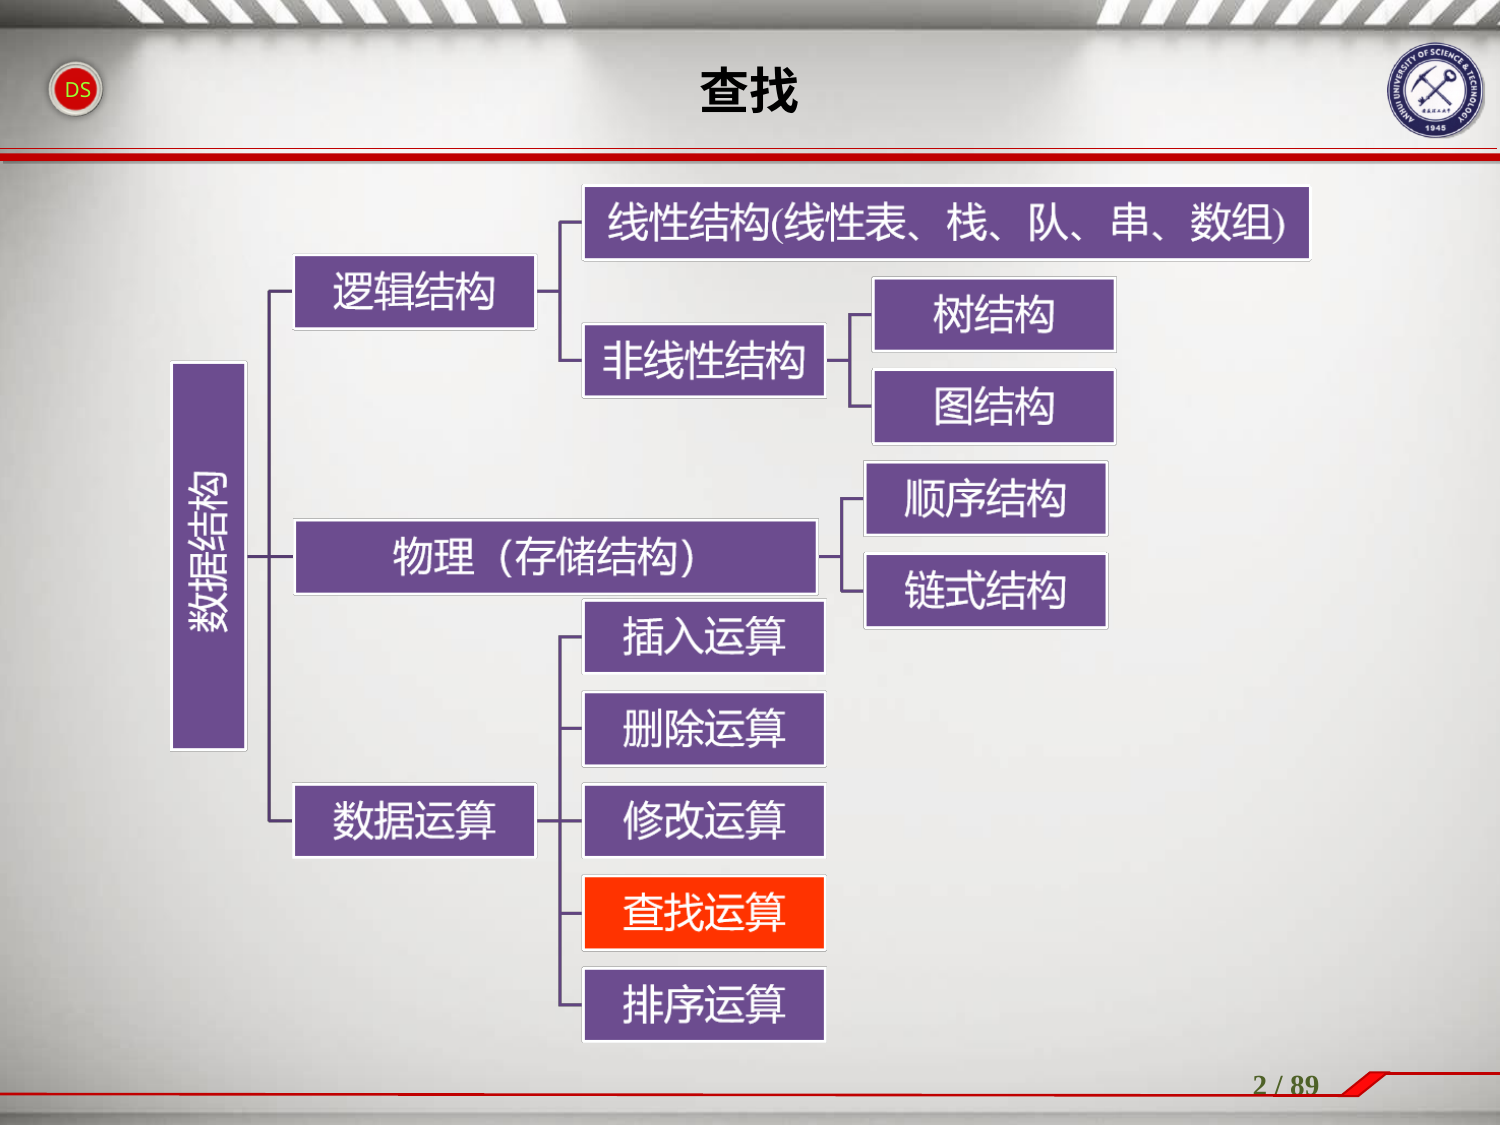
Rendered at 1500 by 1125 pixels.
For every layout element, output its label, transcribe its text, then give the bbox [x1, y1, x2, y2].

picture [0, 161, 1500, 1094]
title 查找 [121, 42, 1377, 138]
picture [1295, 1086, 1300, 1094]
picture [0, 1075, 1500, 1125]
picture [0, 0, 1500, 153]
